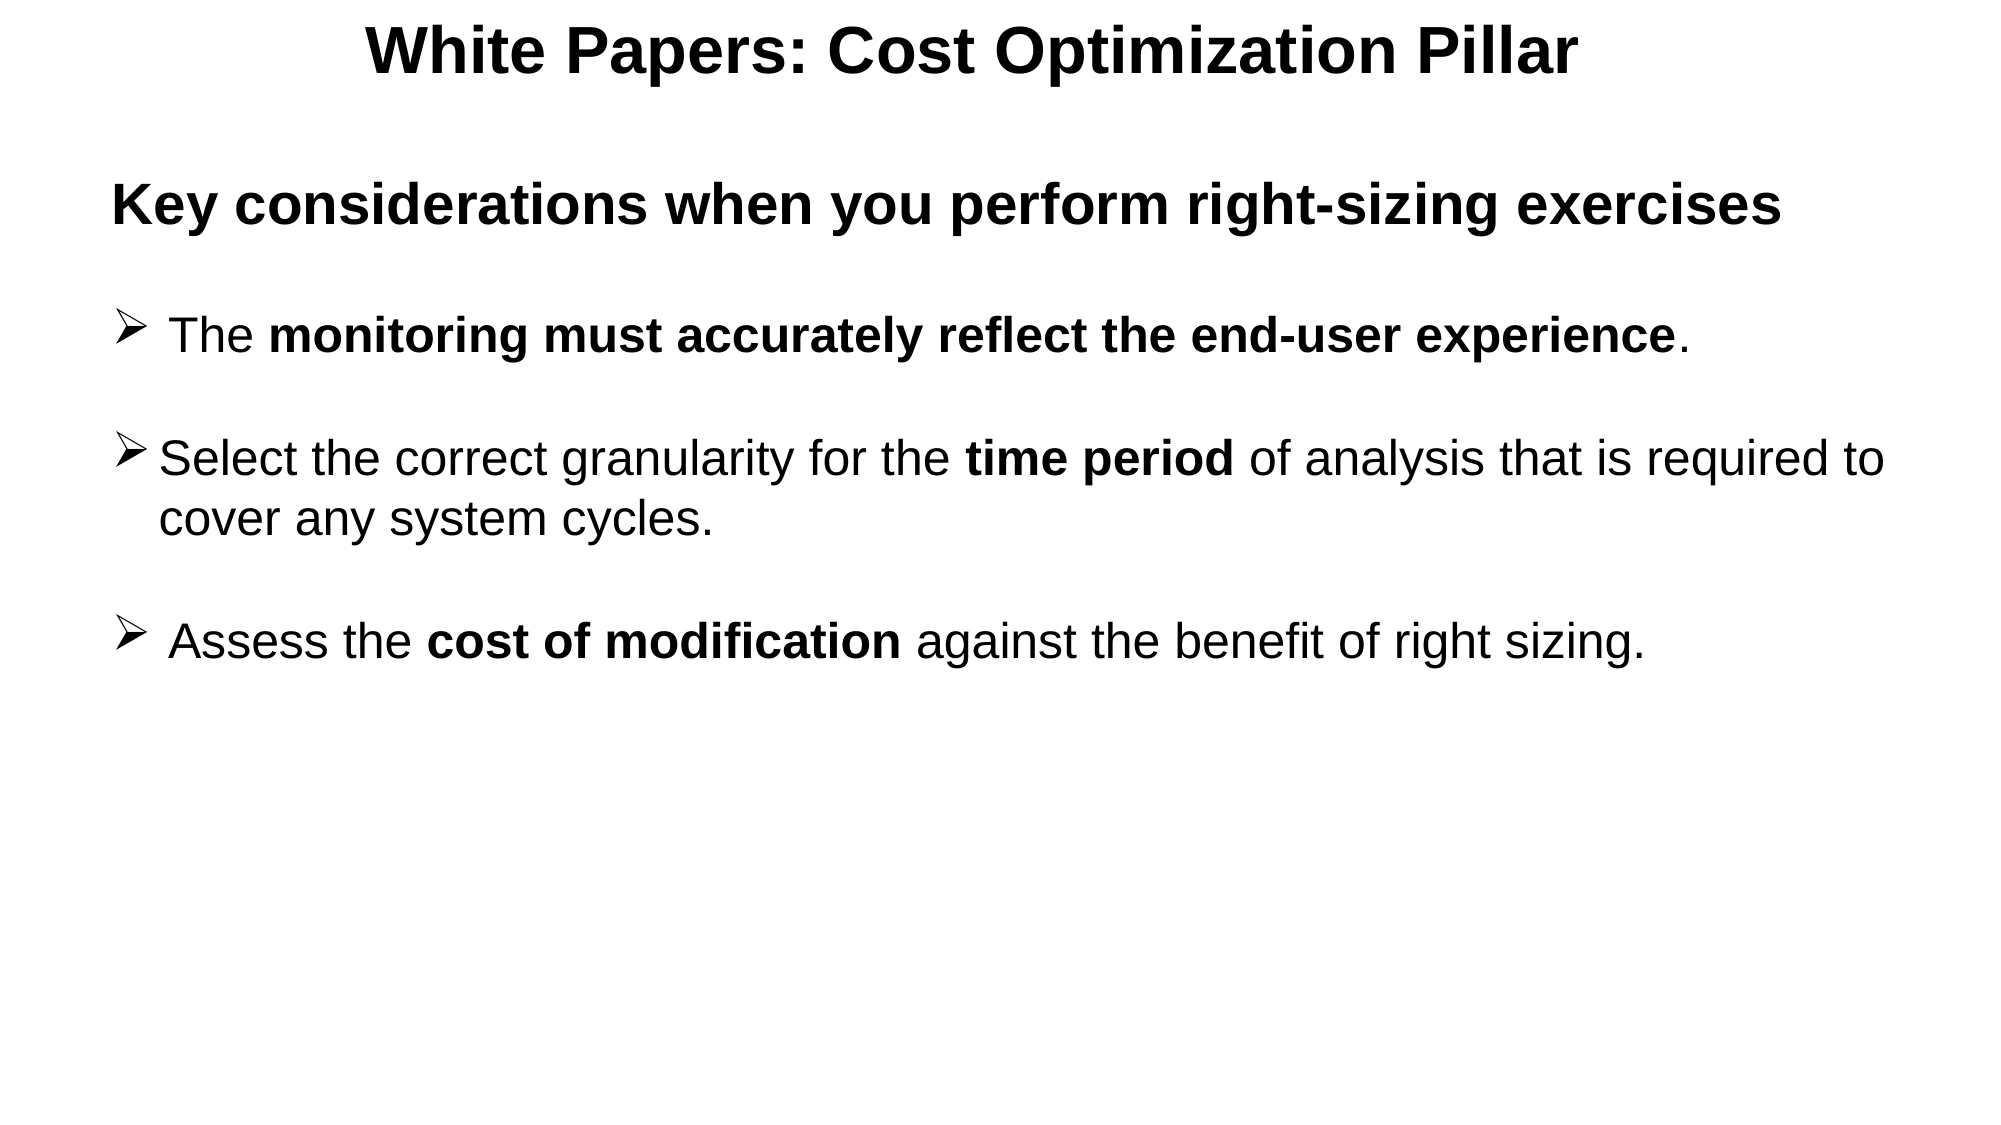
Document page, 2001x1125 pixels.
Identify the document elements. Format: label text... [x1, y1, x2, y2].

text_box Select the correct granularity for the time period of analysis that is required to cover any system cycles. [97, 418, 1920, 553]
text_box White Papers: Cost Optimization Pillar [350, 0, 1615, 95]
text_box Key considerations when you perform right-sizing exercises [97, 158, 1869, 244]
text_box The monitoring must accurately reflect the end-user experience. [97, 295, 1920, 371]
text_box Assess the cost of modification against the benefit of right sizing. [97, 601, 1920, 677]
